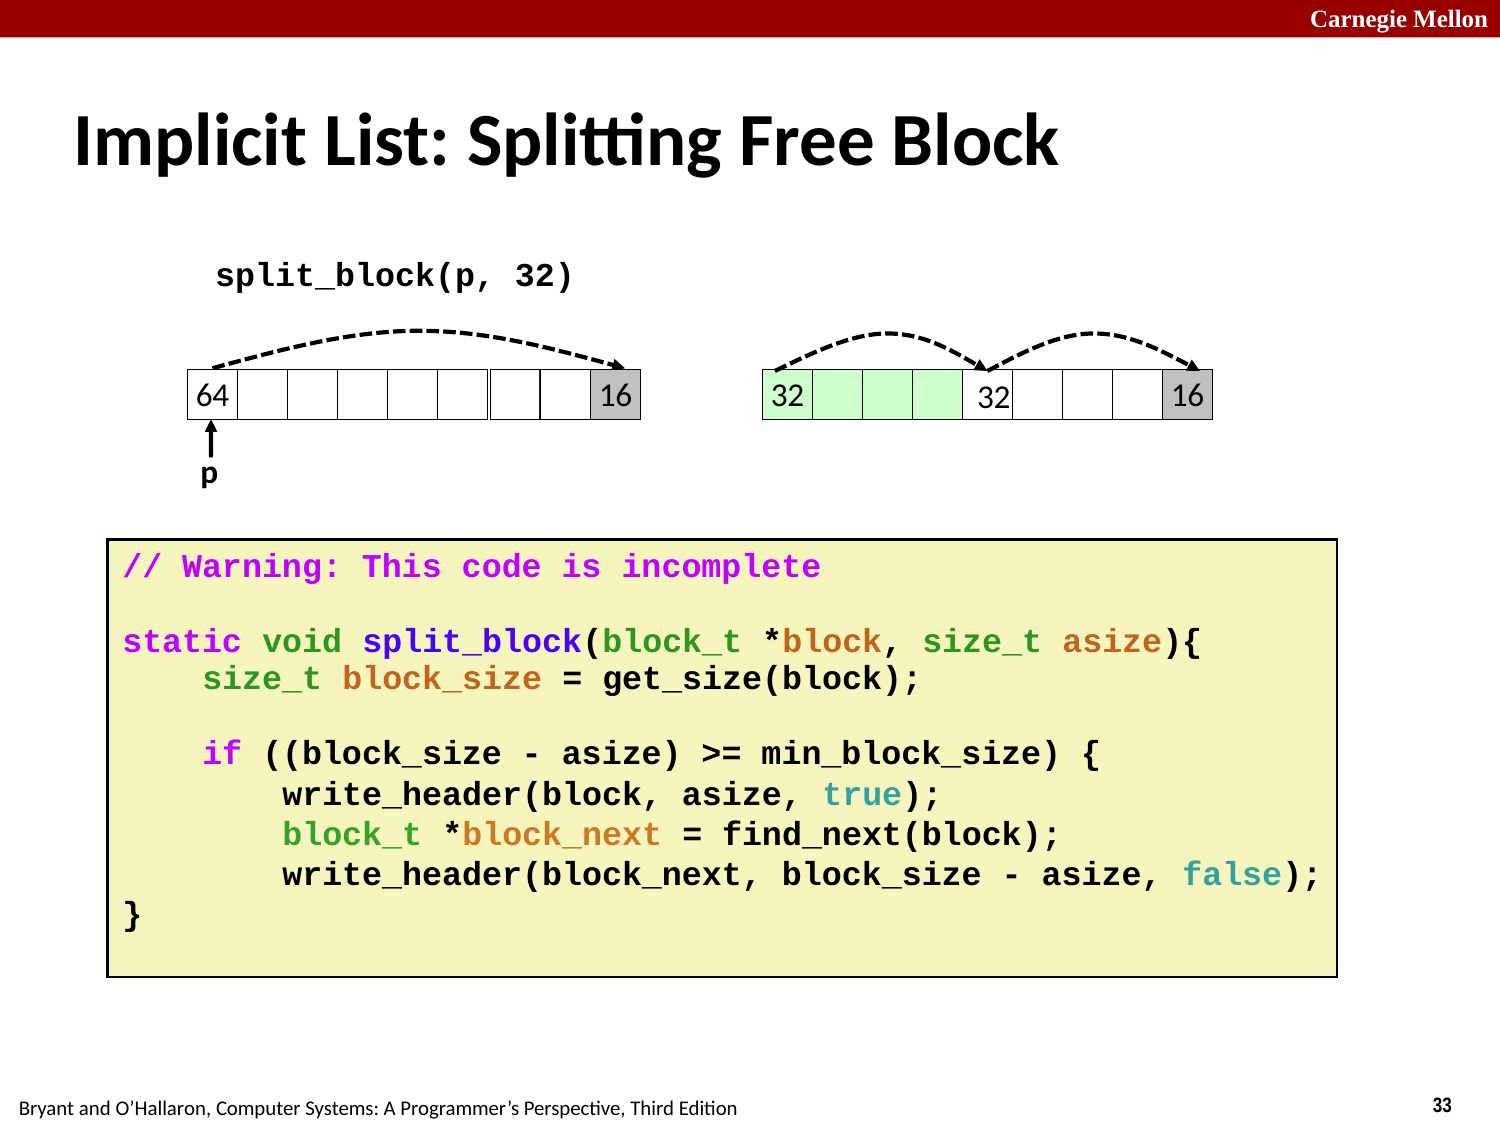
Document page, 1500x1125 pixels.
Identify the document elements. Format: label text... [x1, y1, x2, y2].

text_box [337, 369, 387, 420]
text_box [774, 333, 987, 372]
text_box [489, 369, 539, 420]
text_box 32 [762, 369, 813, 420]
text_box [539, 369, 590, 420]
text_box 32 [962, 371, 1027, 424]
text_box [987, 333, 1200, 372]
text_box // Warning: This code is incomplete static void split_block(block_t *block, size_t asize){ size_t block_size = get_size(block); if ((block_size - asize) >= min_block_size) { write_header(block, asize, true); block_t *block_next = find_next(block); write_header(block_next, block_size - asize, false); } [107, 539, 1338, 977]
text_box [862, 371, 912, 420]
text_box [1113, 371, 1162, 420]
text_box [212, 330, 625, 369]
text_box [387, 369, 437, 420]
text_box p [185, 444, 234, 499]
text_box [238, 369, 287, 420]
text_box [437, 369, 488, 420]
text_box [1012, 369, 1062, 420]
text_box [204, 419, 218, 444]
text_box [1062, 369, 1113, 420]
text_box split_block(p, 32) [207, 252, 583, 302]
text_box [287, 369, 337, 420]
text_box [813, 371, 862, 420]
text_box 16 [590, 369, 641, 420]
text_box [912, 371, 962, 420]
text_box 16 [1162, 369, 1213, 420]
text_box 64 [187, 369, 238, 420]
title Implicit List: Splitting Free Block [58, 72, 1305, 199]
